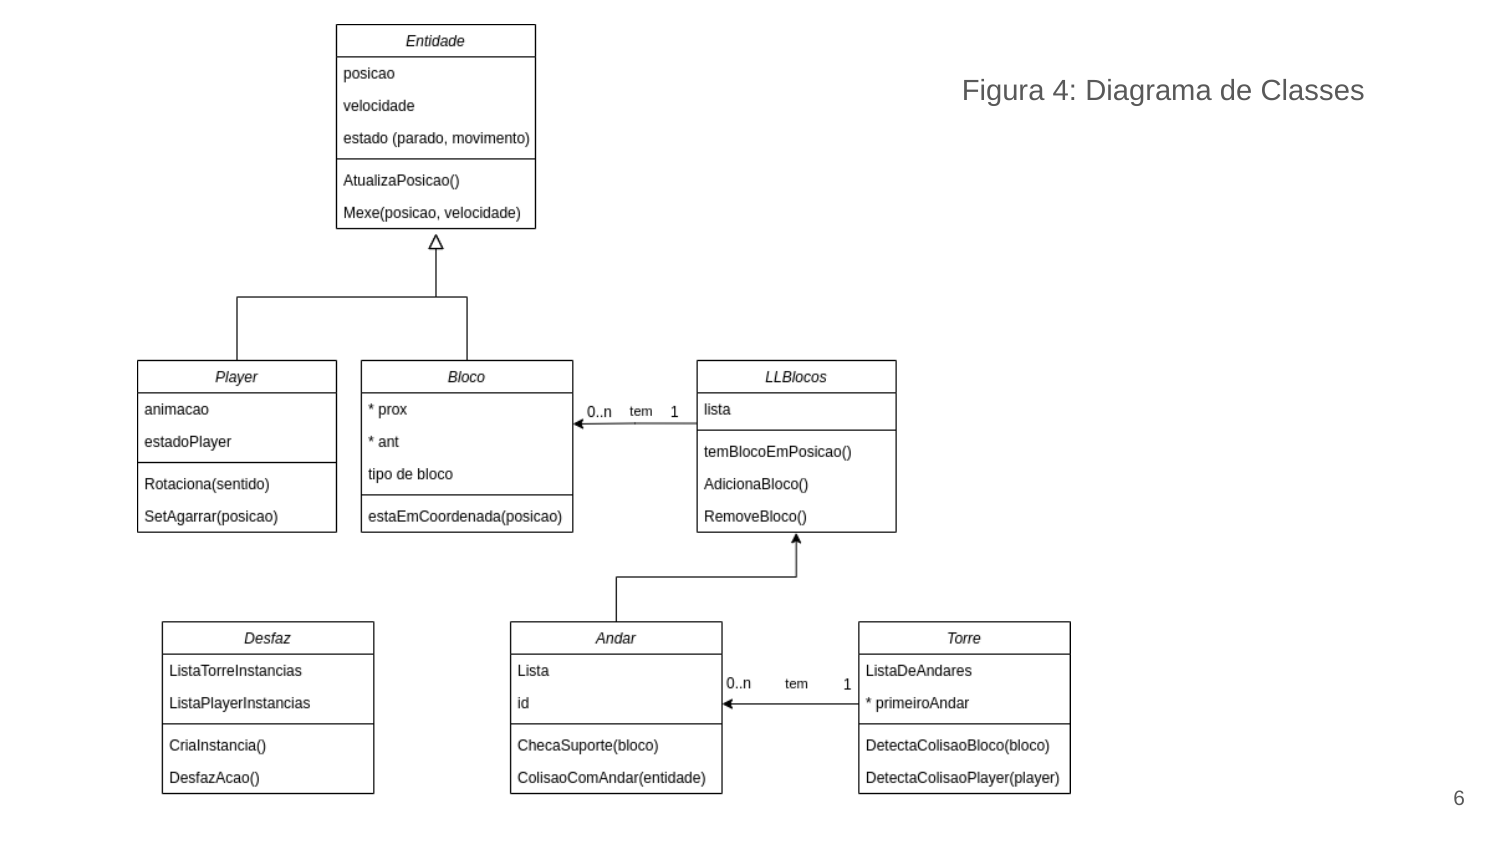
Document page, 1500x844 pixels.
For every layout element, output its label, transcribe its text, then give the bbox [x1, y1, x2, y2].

text_box Figura 4: Diagrama de Classes [1075, 56, 1427, 122]
slide_number ‹#› [1389, 764, 1480, 830]
picture [136, 24, 1071, 798]
